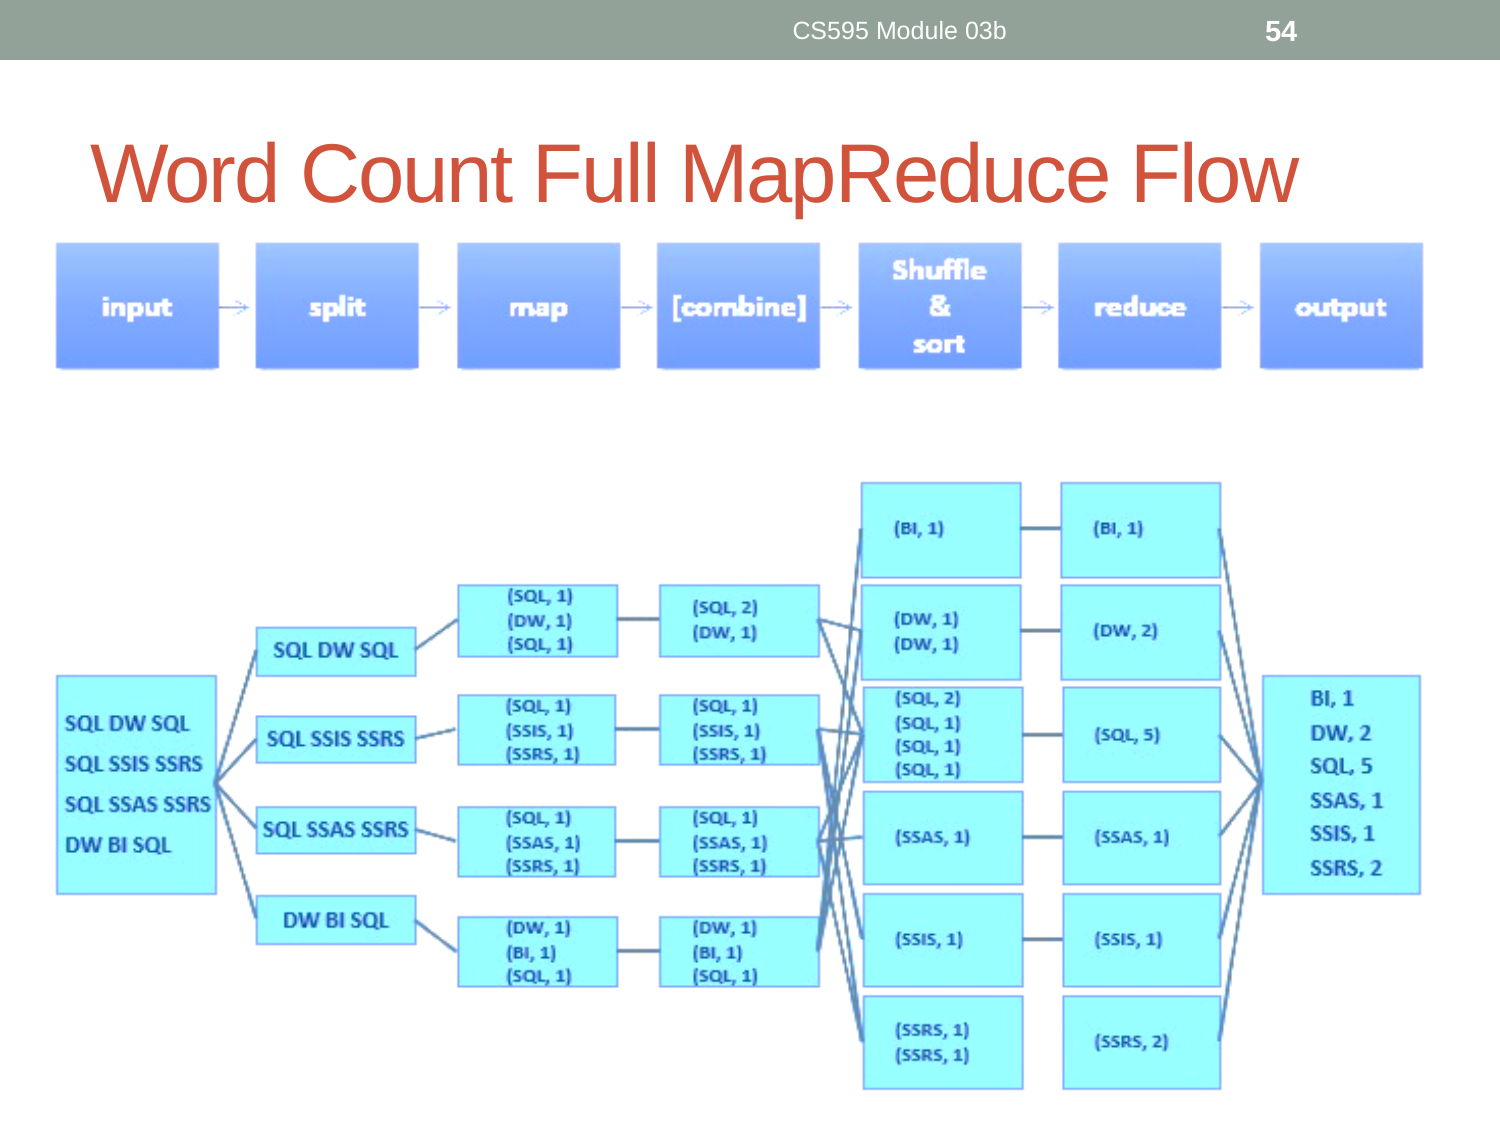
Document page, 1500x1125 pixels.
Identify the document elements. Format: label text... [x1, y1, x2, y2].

slide_number 54 [1250, 3, 1425, 57]
picture [24, 233, 1451, 1125]
footer CS595 Module 03b [562, 3, 1238, 57]
title Word Count Full MapReduce Flow [75, 87, 1425, 231]
